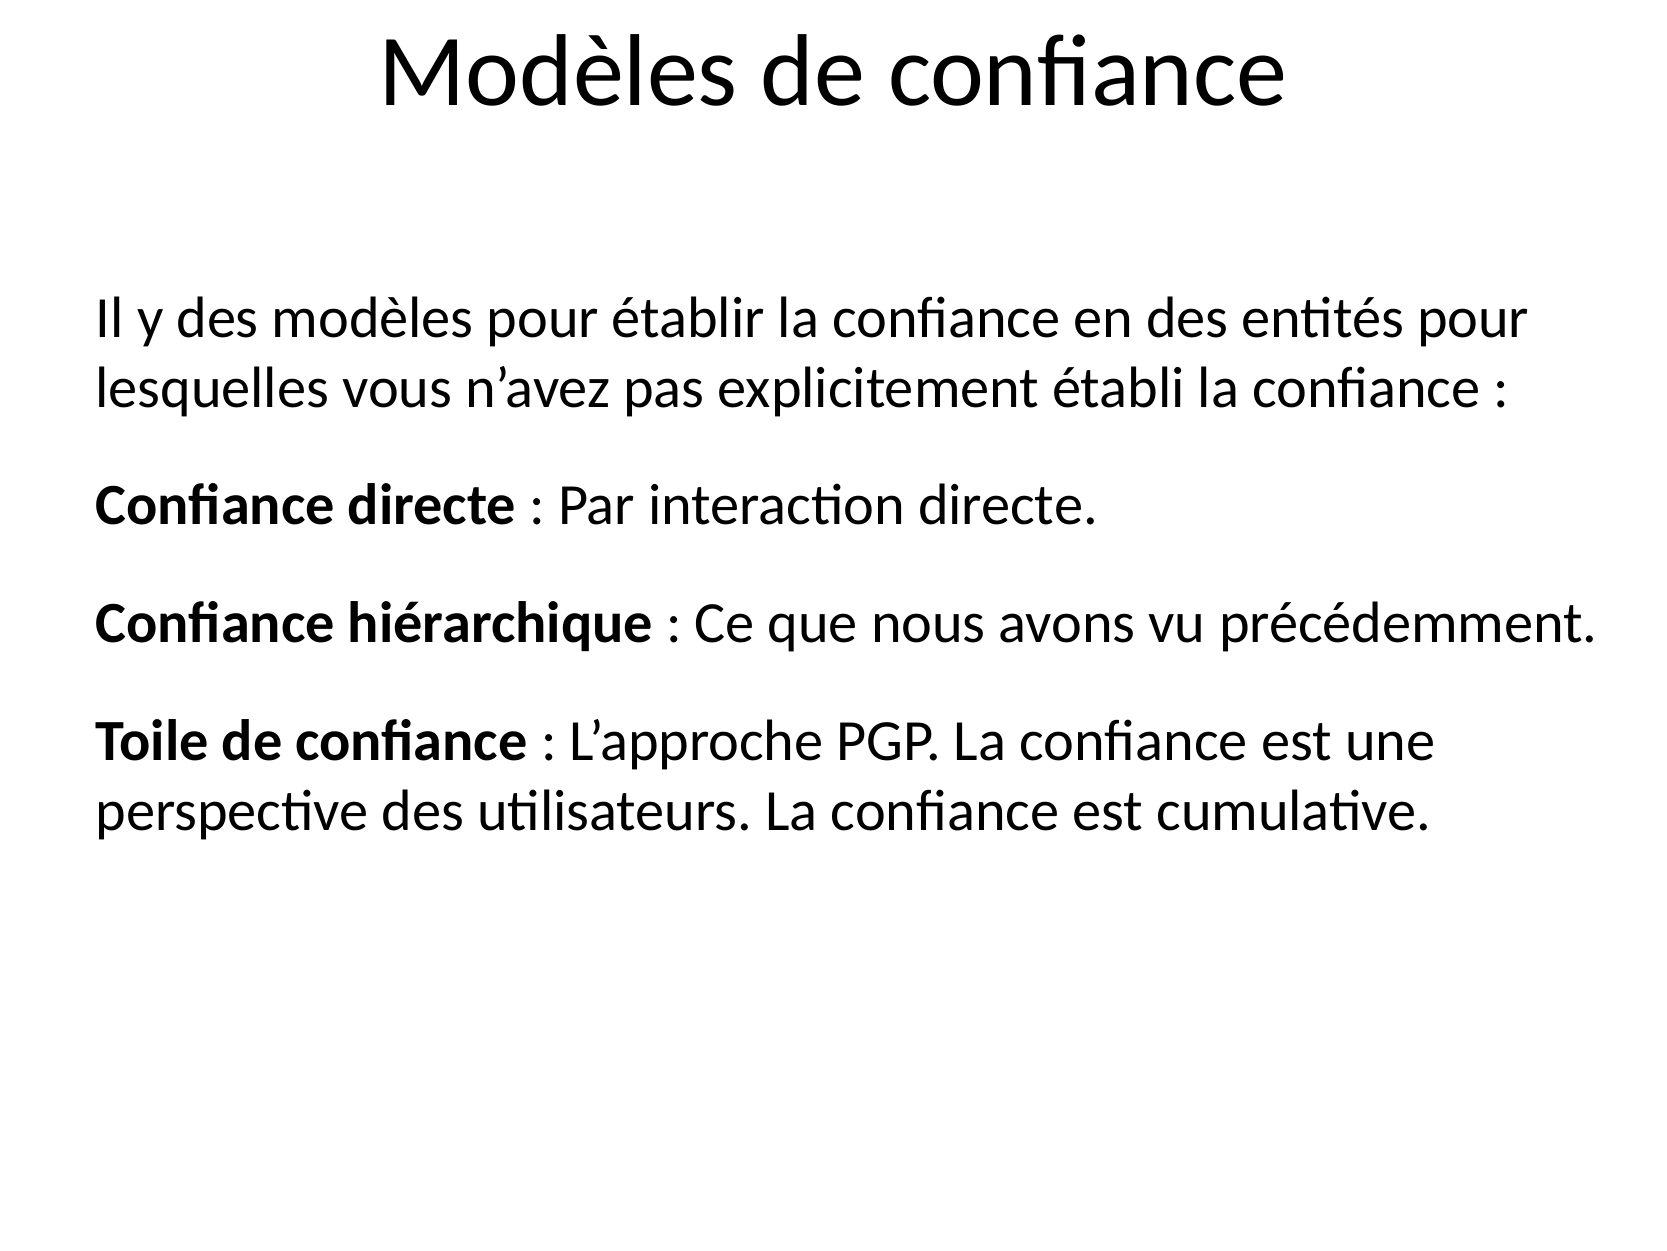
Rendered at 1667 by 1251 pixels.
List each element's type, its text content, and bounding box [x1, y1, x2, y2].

list Il y des modèles pour établir la confiance en des entités pour lesquelles vous n’avez pas explicitement établi la confiance : Confiance directe : Par interaction directe. Confiance hiérarchique : Ce que nous avons vu précédemment. Toile de confiance : L’approche PGP. La confiance est une perspective des utilisateurs. La confiance est cumulative. [20, 270, 1646, 1230]
title Modèles de confiance [162, 0, 1505, 138]
